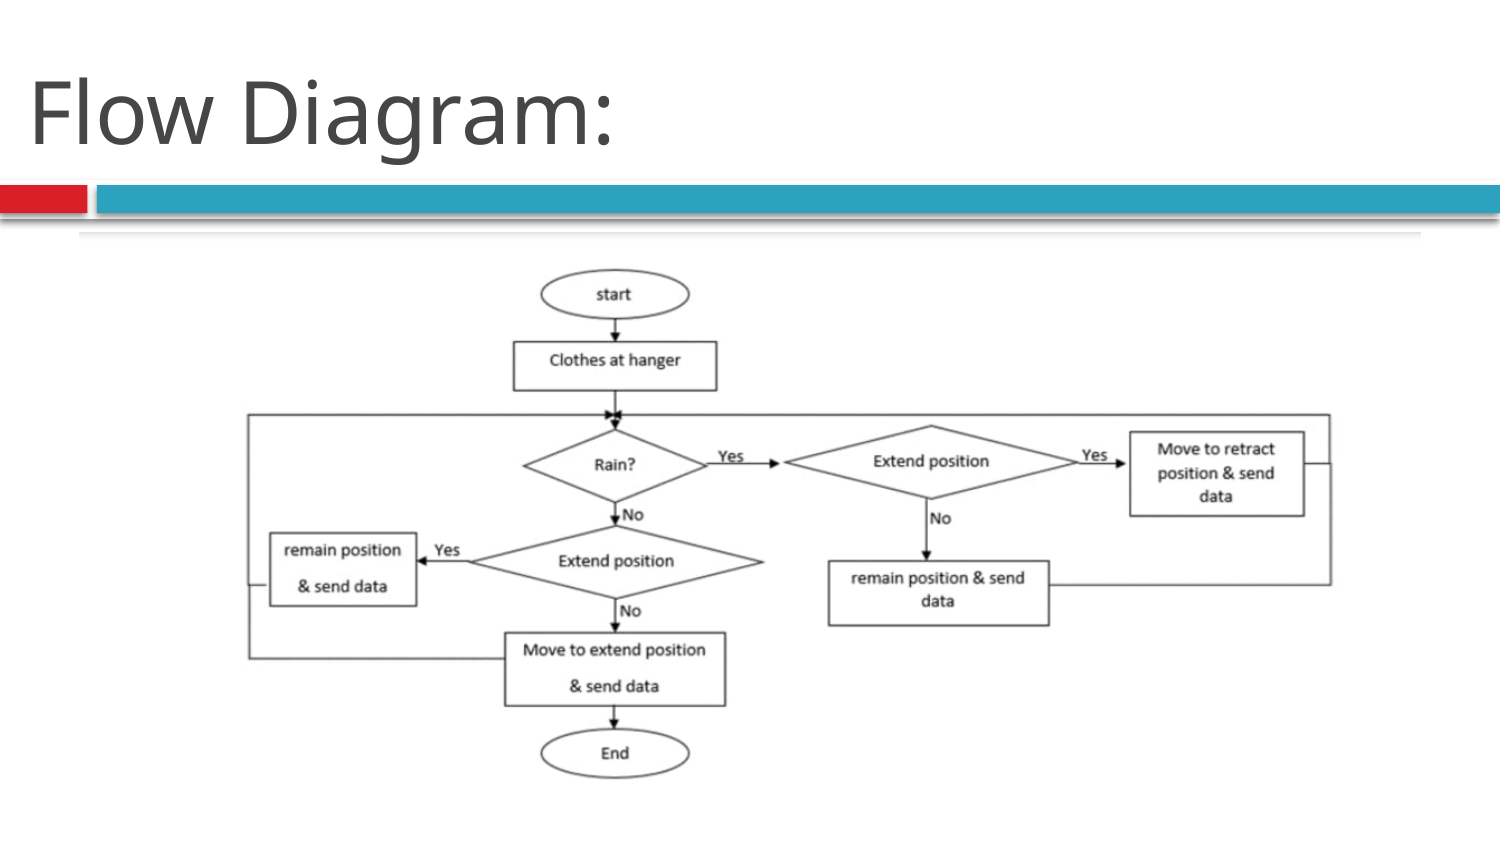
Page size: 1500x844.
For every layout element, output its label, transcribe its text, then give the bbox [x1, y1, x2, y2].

picture [79, 232, 1421, 821]
text_box Flow Diagram: [12, 4, 1350, 170]
